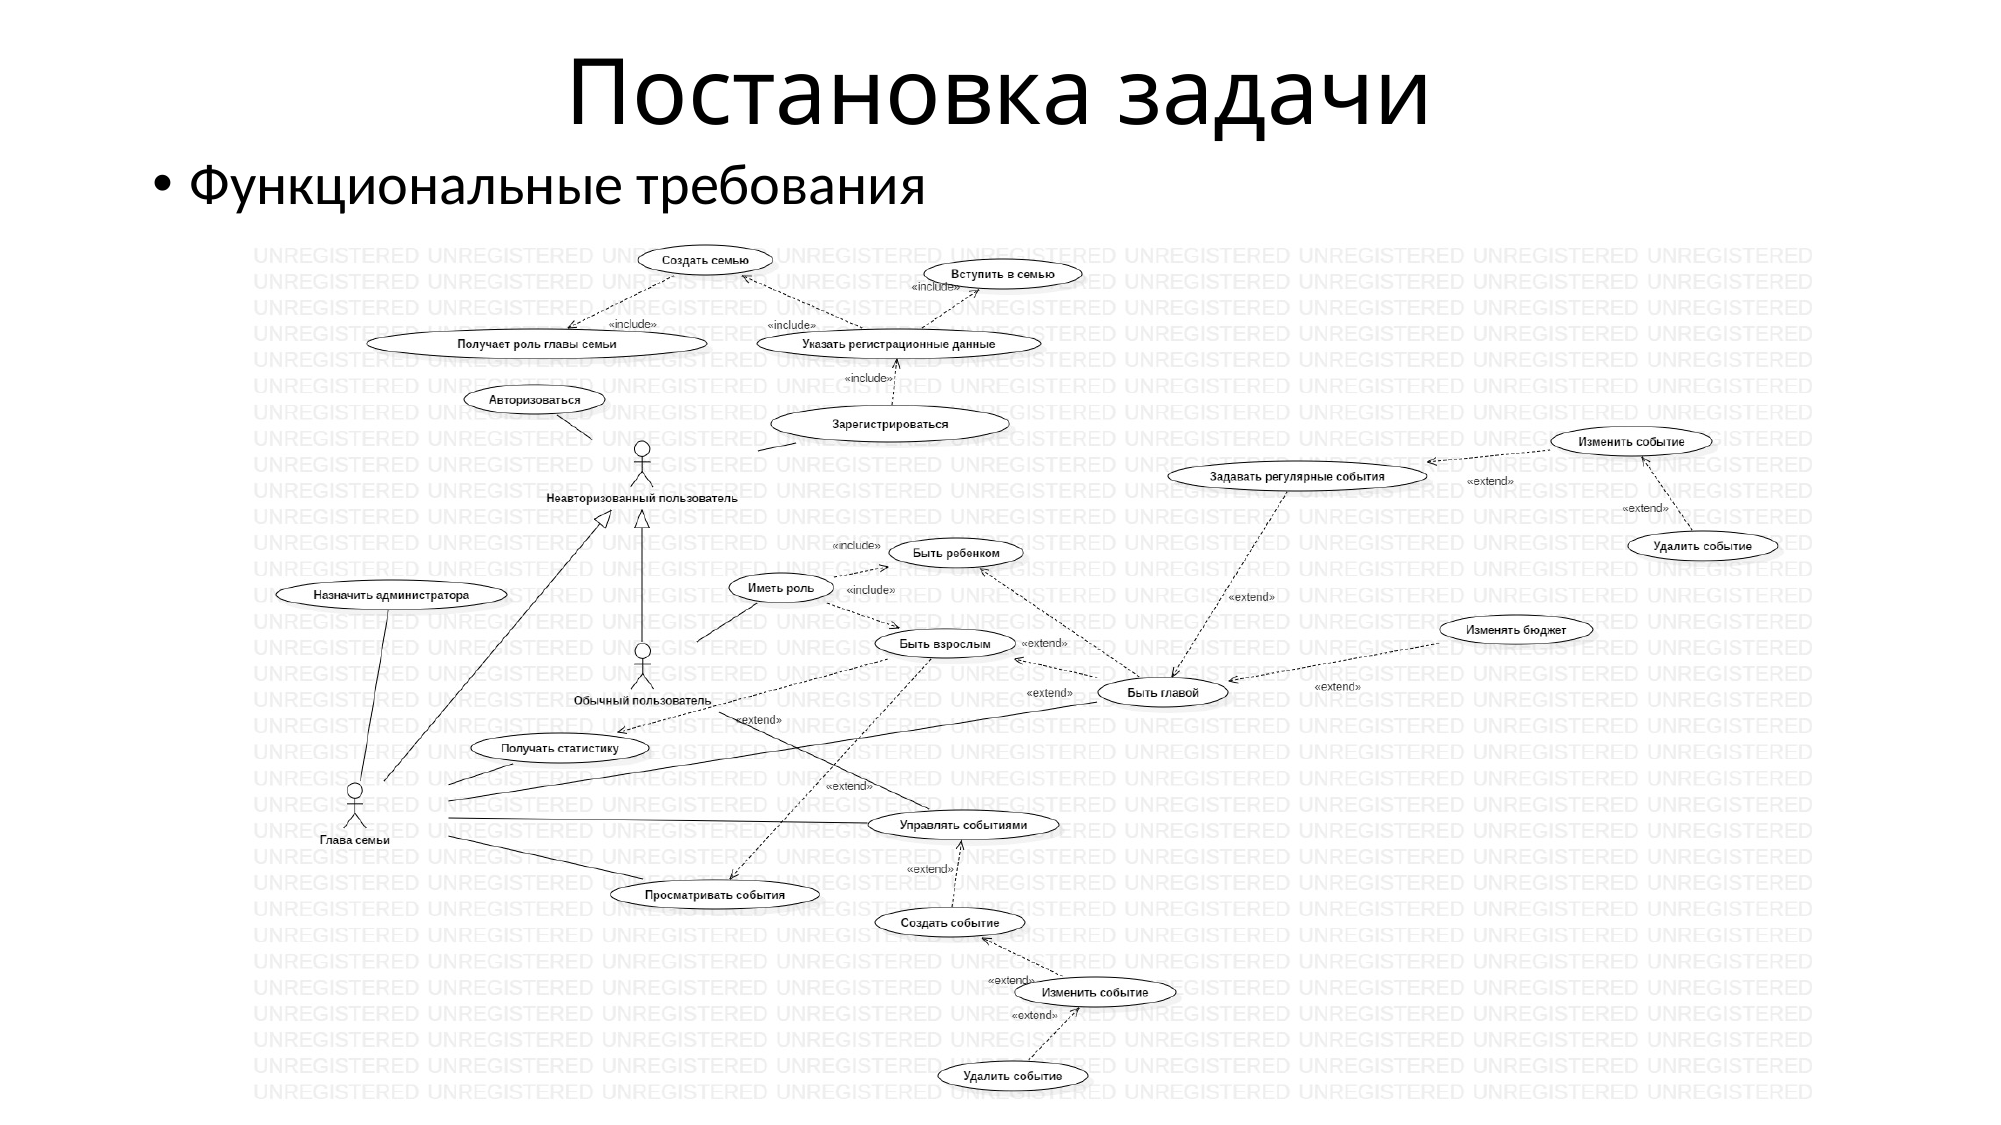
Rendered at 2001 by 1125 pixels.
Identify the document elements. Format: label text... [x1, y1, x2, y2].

picture [253, 236, 1812, 1125]
list Функциональные требования [137, 146, 1863, 1035]
title Постановка задачи [137, 0, 1863, 146]
